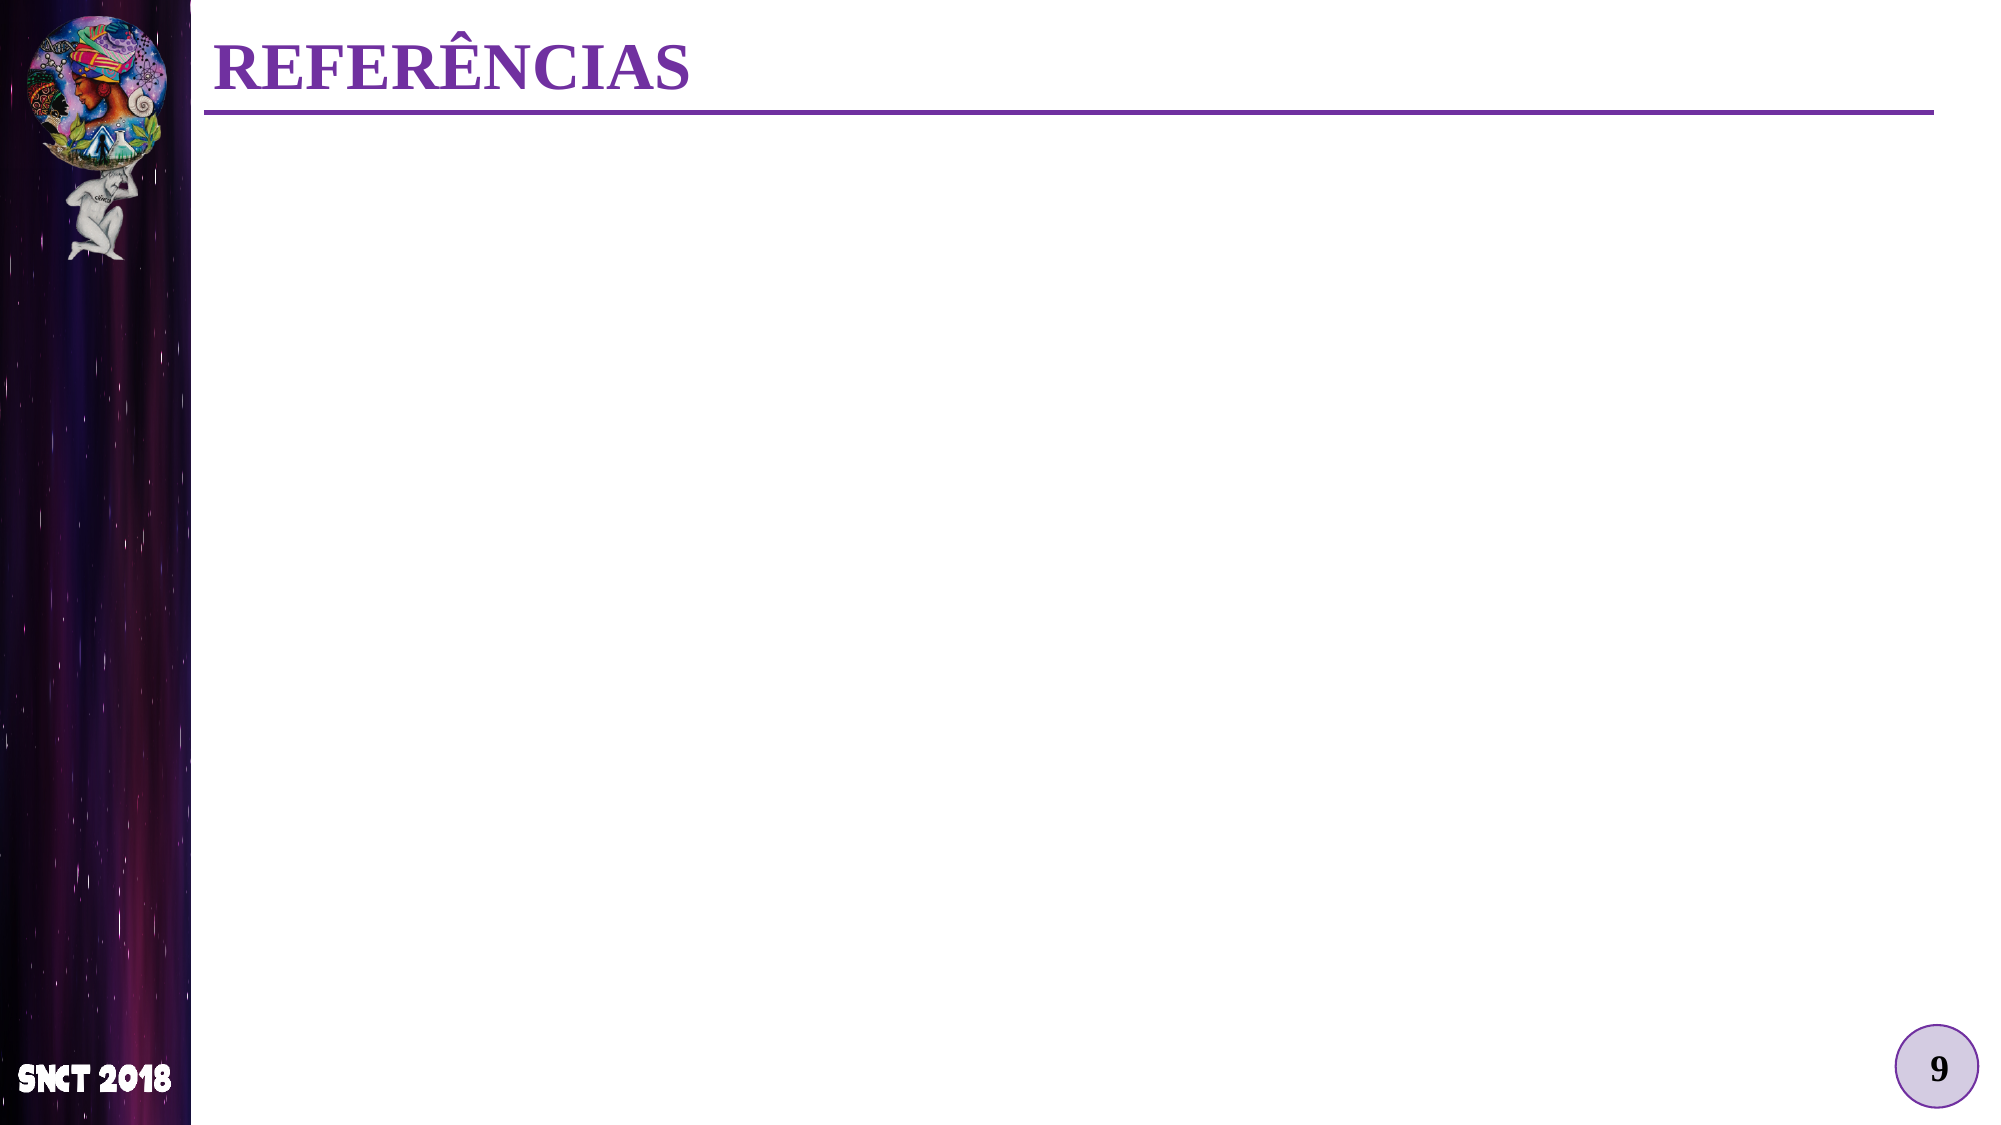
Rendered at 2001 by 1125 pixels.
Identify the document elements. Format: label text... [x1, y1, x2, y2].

text_box REFERÊNCIAS [198, 15, 707, 111]
picture [0, 0, 191, 1125]
slide_number 9 [1877, 1036, 2000, 1097]
